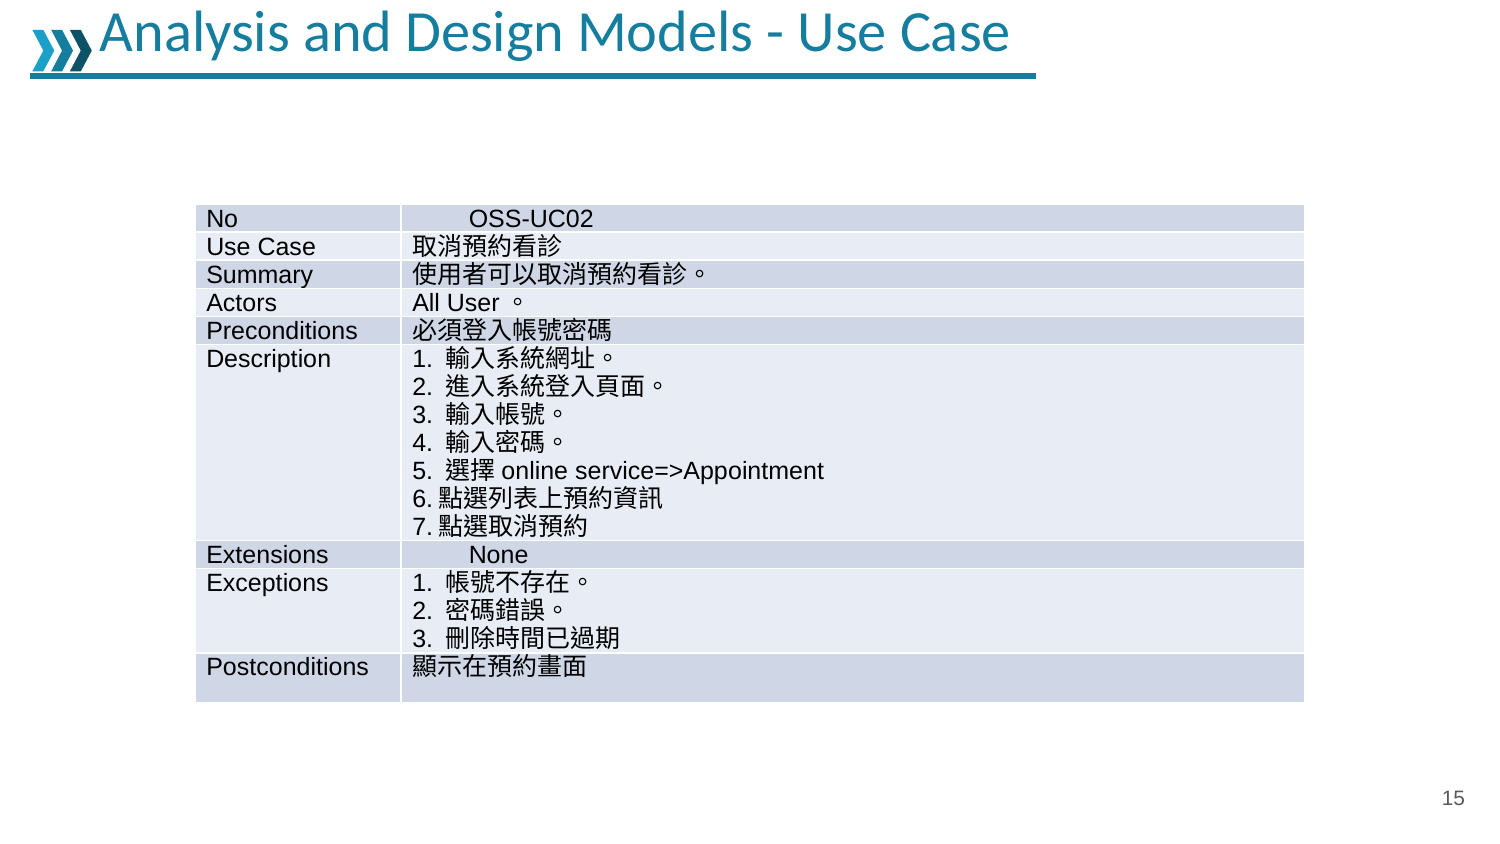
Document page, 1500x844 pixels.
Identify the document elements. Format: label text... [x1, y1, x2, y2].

table_header OSS-UC02 [402, 205, 1304, 231]
table_cell Extensions [196, 541, 400, 568]
table_cell All User。 [402, 289, 1304, 316]
table_cell 必須登入帳號密碼 [402, 317, 1304, 344]
table_cell Preconditions [196, 317, 400, 344]
table_cell 顯示在預約畫面 [402, 654, 1304, 702]
table_cell Exceptions [196, 569, 400, 652]
table_cell 1. 帳號不存在。 2. 密碼錯誤。 3. 刪除時間已過期 [402, 569, 1304, 652]
table_cell Postconditions [196, 654, 400, 702]
table_cell Actors [196, 289, 400, 316]
table_cell 取消預約看診 [402, 233, 1304, 259]
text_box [0, 0, 1072, 77]
table_header No [196, 205, 400, 231]
table_cell 使用者可以取消預約看診。 [402, 261, 1304, 288]
table_cell Description [196, 345, 400, 540]
table_cell Use Case [196, 233, 400, 259]
table_cell Summary [196, 261, 400, 288]
table_cell None [402, 541, 1304, 568]
slide_number 15 [1389, 764, 1480, 830]
table_cell 1. 輸入系統網址。 2. 進入系統登入頁面。 3. 輸入帳號。 4. 輸入密碼。 5. 選擇online service=>Appointment 6.點選列表上預約資訊 7.點選取消預約 [402, 345, 1304, 540]
